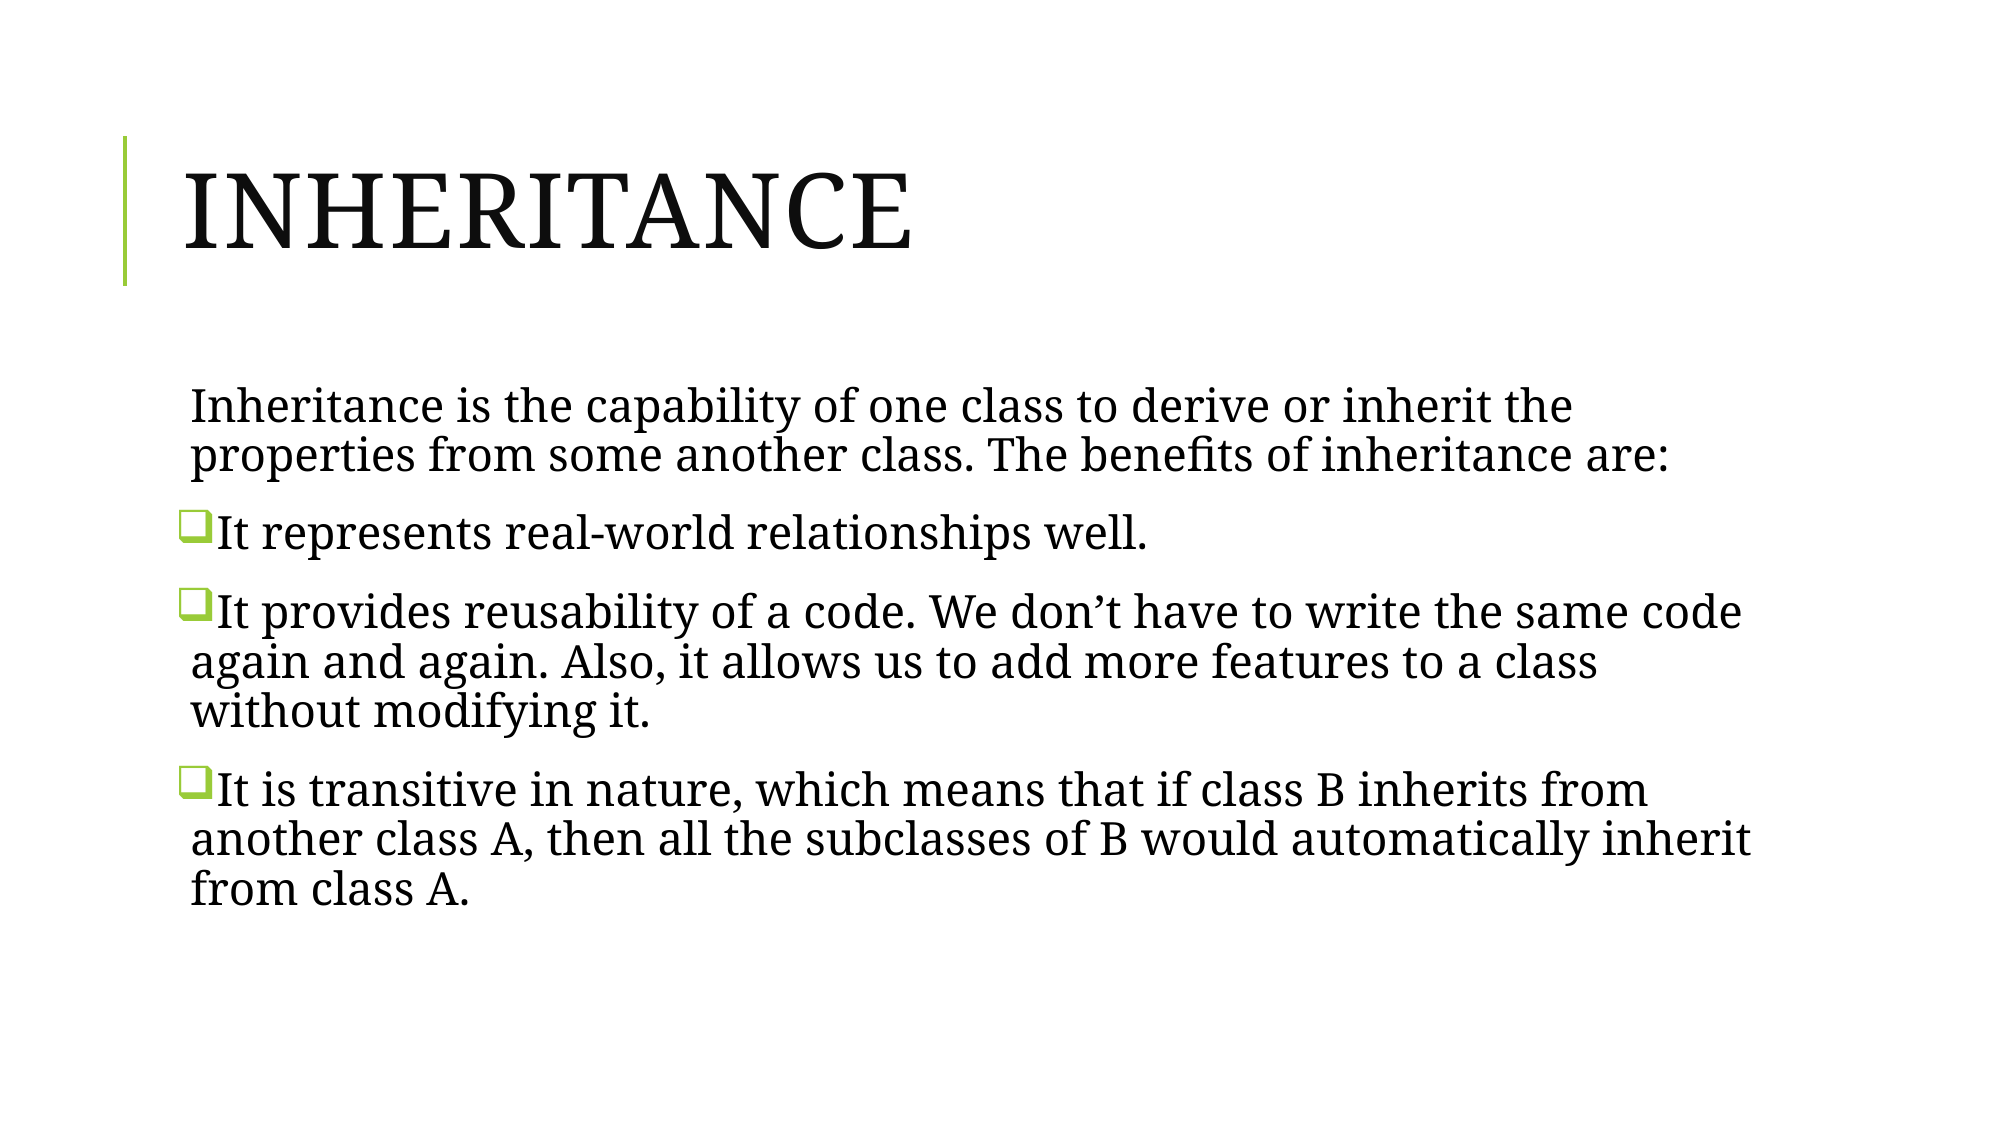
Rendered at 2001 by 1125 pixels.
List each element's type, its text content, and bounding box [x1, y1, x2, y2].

list Inheritance is the capability of one class to derive or inherit the properties from some another class. The benefits of inheritance are: It represents real-world relationships well. It provides reusability of a code. We don’t have to write the same code again and again. Also, it allows us to add more features to a class without modifying it. It is transitive in nature, which means that if class B inherits from another class A, then all the subclasses of B would automatically inherit from class A. [168, 375, 1763, 1035]
title inheritance [168, 96, 1763, 342]
